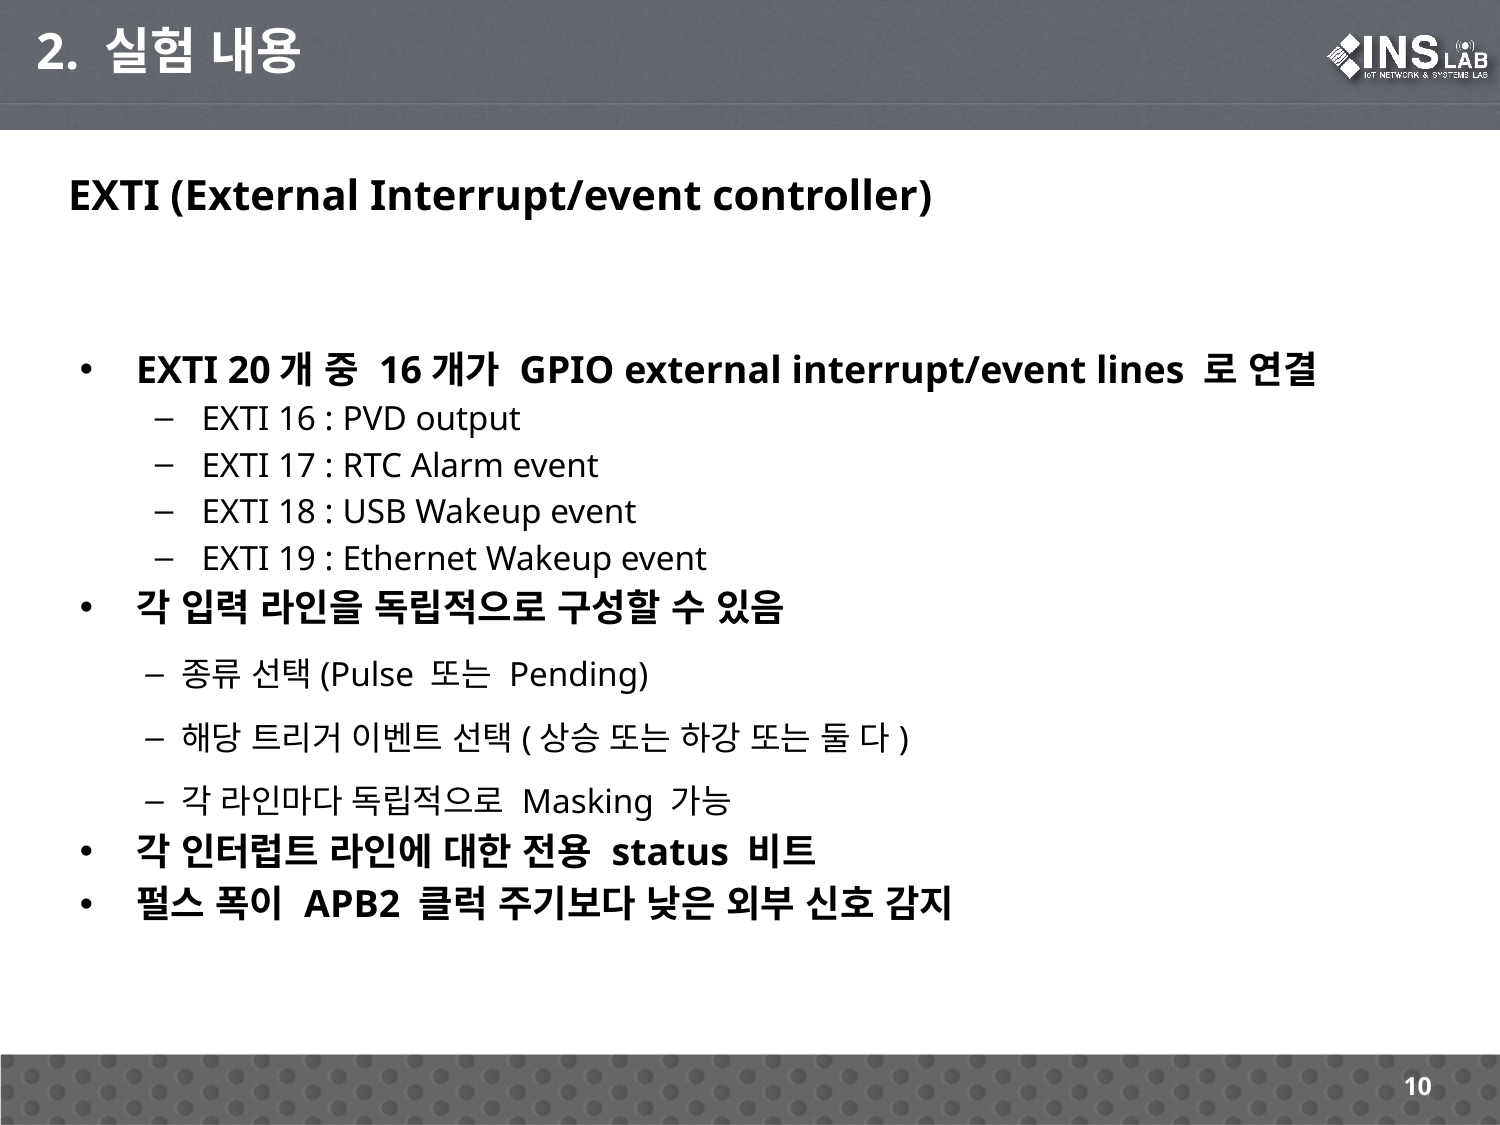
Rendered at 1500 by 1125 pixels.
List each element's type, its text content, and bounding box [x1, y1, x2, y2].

picture [1327, 11, 1500, 101]
list 2. 실험 내용 [21, 12, 550, 102]
slide_number 10 [1096, 1057, 1447, 1118]
list EXTI 20개 중 16개가 GPIO external interrupt/event lines 로 연결 EXTI 16 : PVD output EXTI 17 : RTC Alarm event EXTI 18 : USB Wakeup event EXTI 19 : Ethernet Wakeup event 각 입력 라인을 독립적으로 구성할 수 있음 종류 선택(Pulse 또는 Pending) 해당 트리거 이벤트 선택(상승 또는 하강 또는 둘 다) 각 라인마다 독립적으로 Masking 가능 각 인터럽트 라인에 대한 전용 status 비트 펄스 폭이 APB2 클럭 주기보다 낮은 외부 신호 감지 [64, 338, 1447, 1012]
list EXTI (External Interrupt/event controller) [53, 160, 1034, 232]
text_box [0, 0, 1500, 130]
text_box [2, 1055, 1500, 1124]
